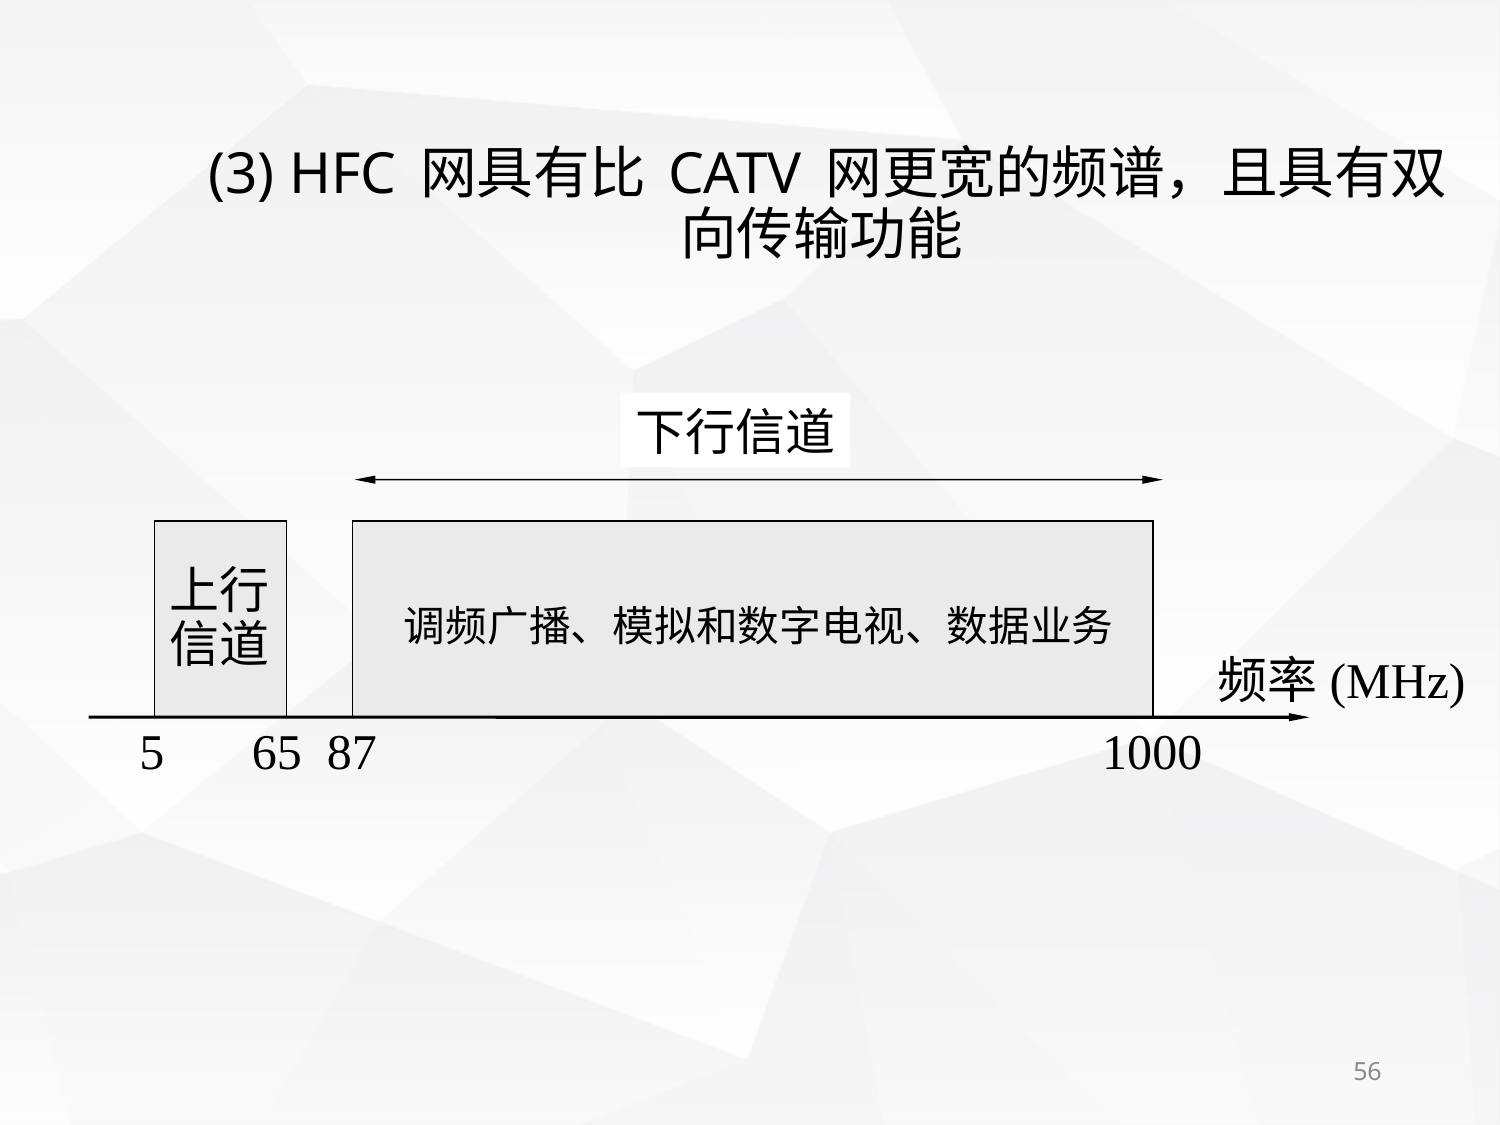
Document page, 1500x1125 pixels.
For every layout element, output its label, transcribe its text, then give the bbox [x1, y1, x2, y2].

text_box 5 65 87 1000 [124, 711, 352, 717]
text_box [154, 521, 287, 711]
text_box 5 65 87 1000 [1154, 711, 1217, 717]
text_box [354, 475, 1163, 484]
text_box 5 65 87 1000 [124, 718, 1217, 787]
text_box 频率(MHz) [1202, 641, 1481, 716]
picture [0, 0, 1500, 1125]
title (3) HFC 网具有比 CATV 网更宽的频谱，且具有双向传输功能 [188, 137, 1468, 275]
text_box [352, 521, 1154, 717]
text_box 上行 信道 [154, 557, 285, 681]
slide_number 56 [1059, 1042, 1397, 1103]
text_box [88, 713, 1310, 722]
text_box 调频广播、模拟和数字电视、数据业务 [389, 591, 1129, 657]
text_box 下行信道 [620, 392, 850, 468]
